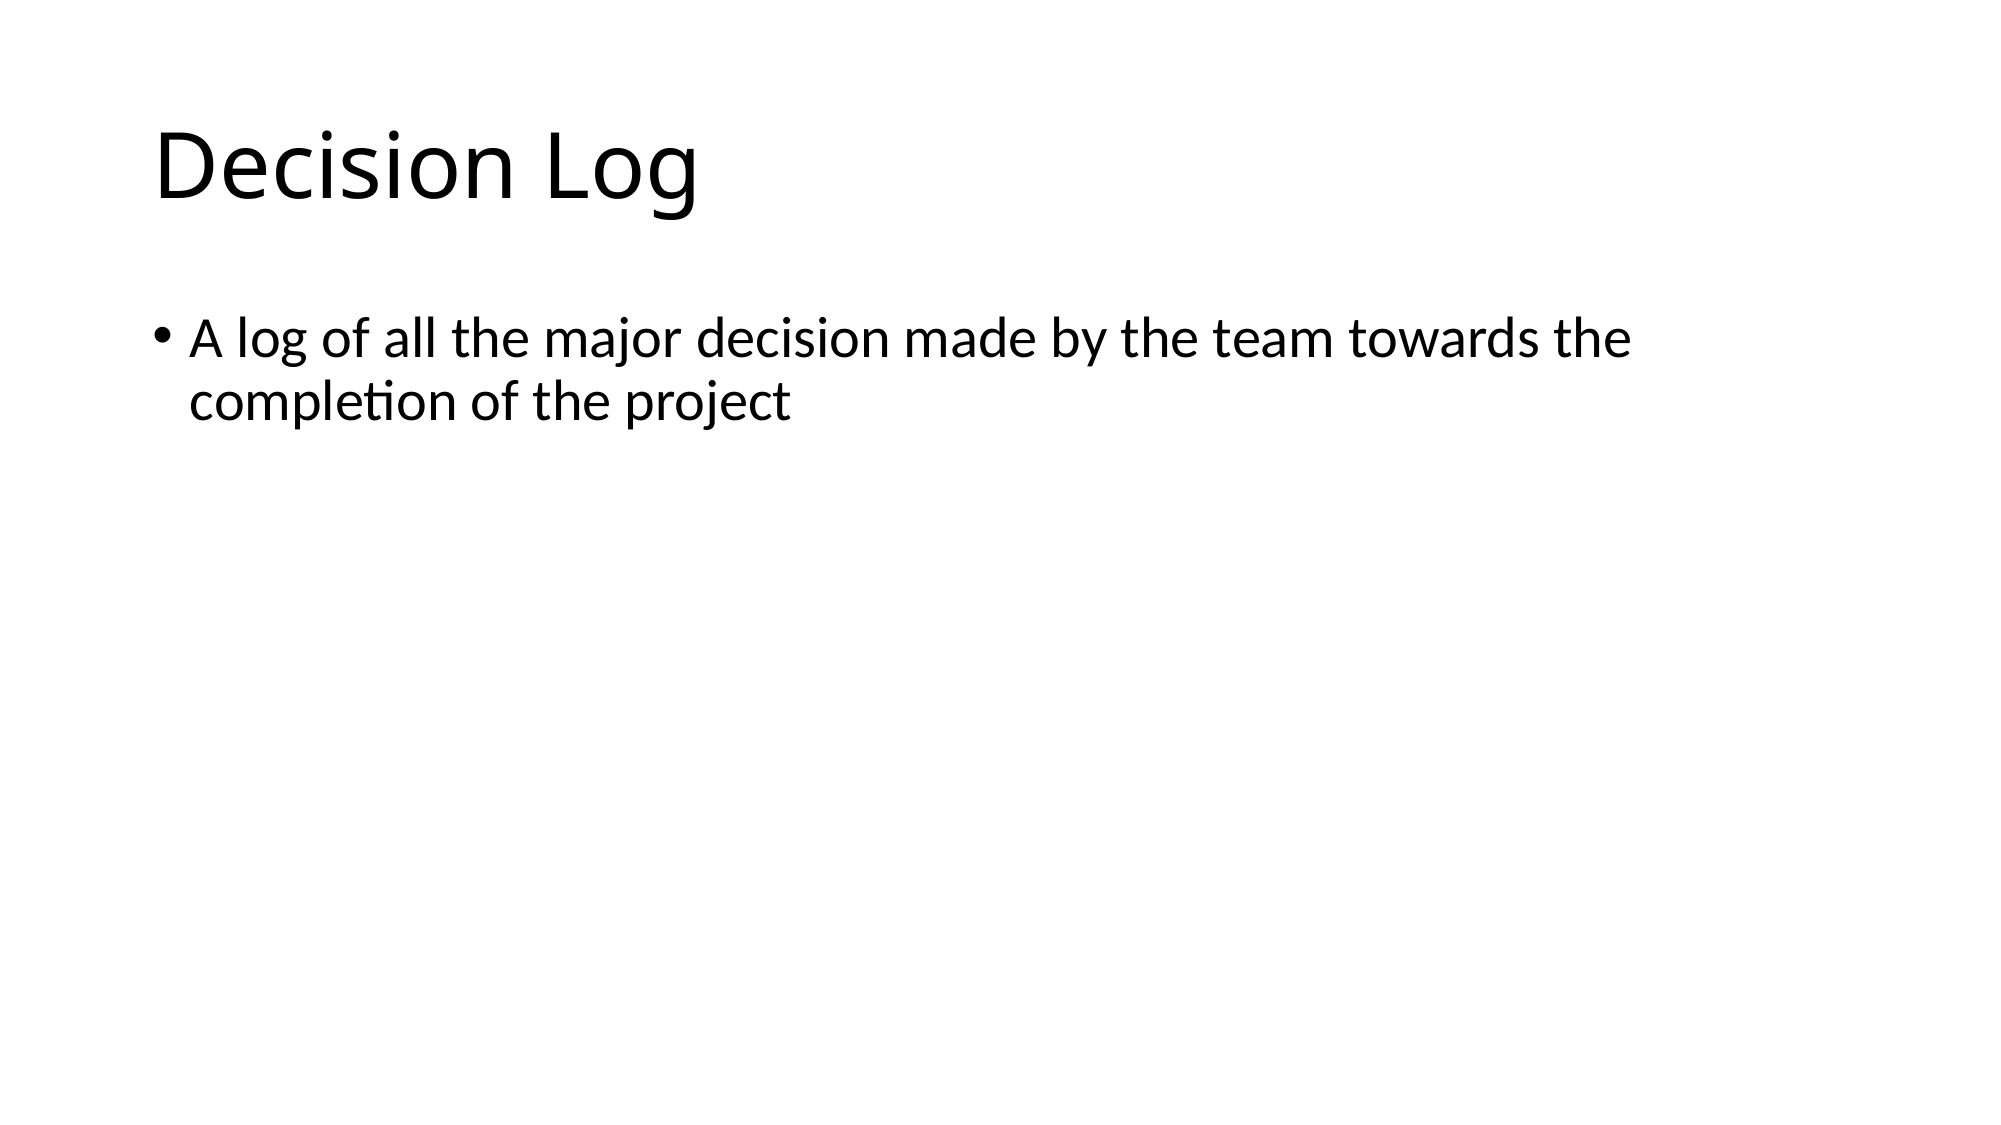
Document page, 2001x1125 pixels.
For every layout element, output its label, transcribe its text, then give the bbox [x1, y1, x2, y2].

title Decision Log [137, 59, 1863, 278]
list A log of all the major decision made by the team towards the completion of the project [137, 299, 1863, 1014]
